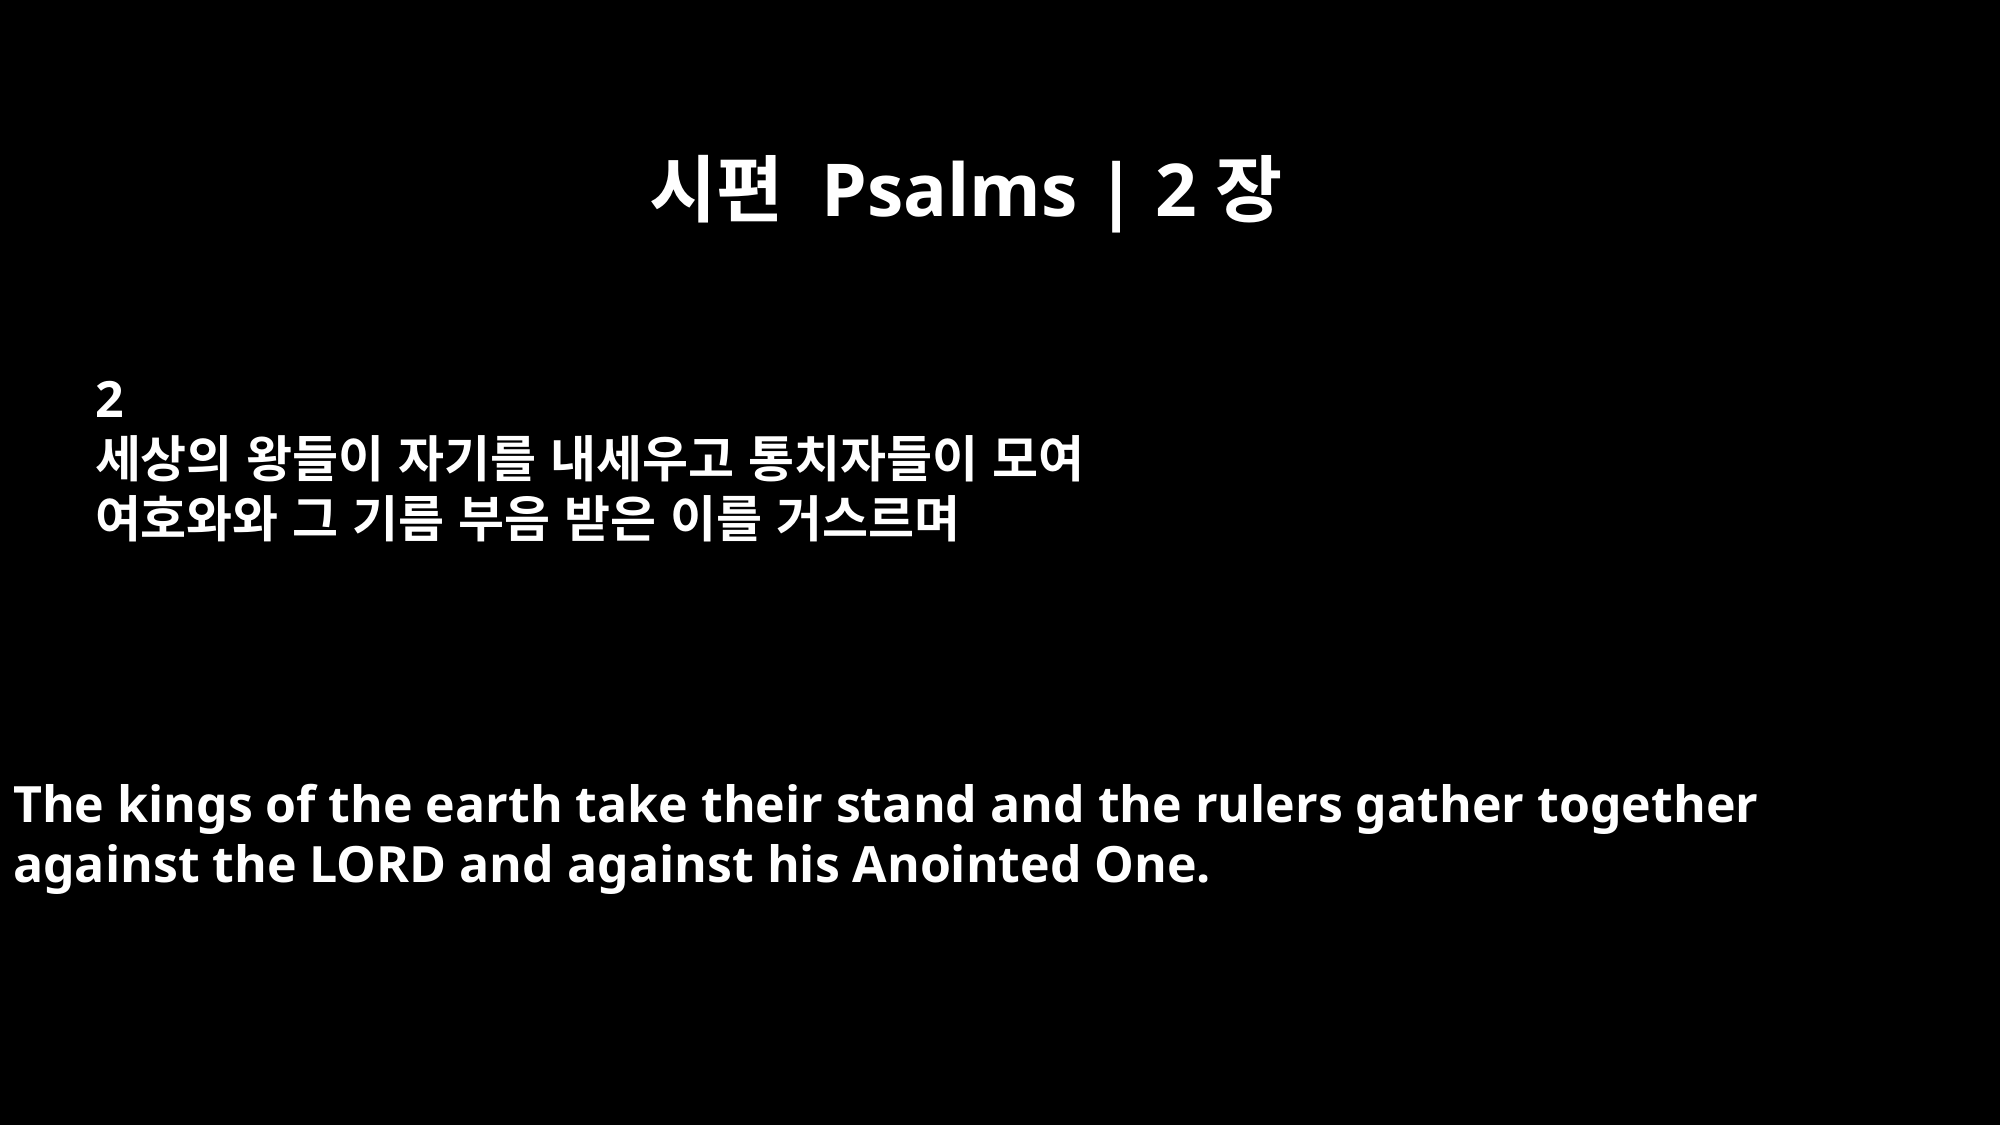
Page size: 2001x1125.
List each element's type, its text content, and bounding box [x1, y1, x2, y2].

text_box 시편 Psalms | 2장 [634, 136, 1298, 239]
text_box 2 세상의 왕들이 자기를 내세우고 통치자들이 모여 여호와와 그 기름 부음 받은 이를 거스르며 [80, 359, 1114, 555]
text_box The kings of the earth take their stand and the rulers gather together against the LORD and against his Anointed One. [0, 764, 1787, 900]
